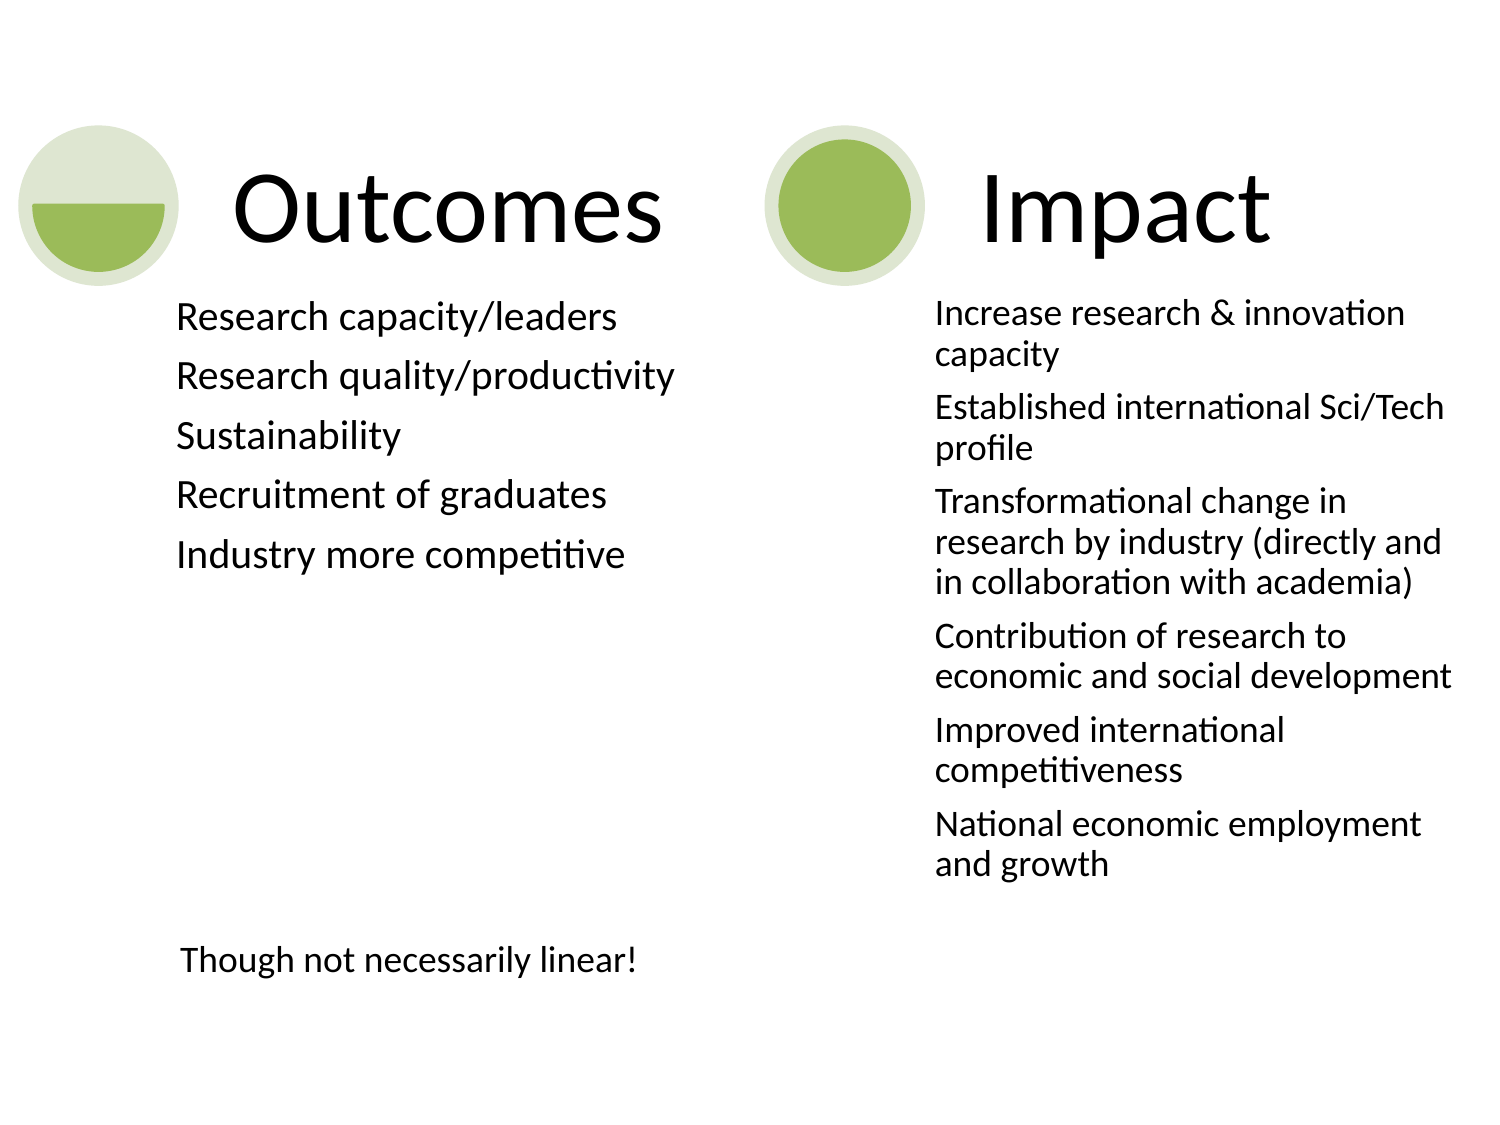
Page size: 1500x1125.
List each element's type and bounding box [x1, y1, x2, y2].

list [17, 125, 1465, 999]
